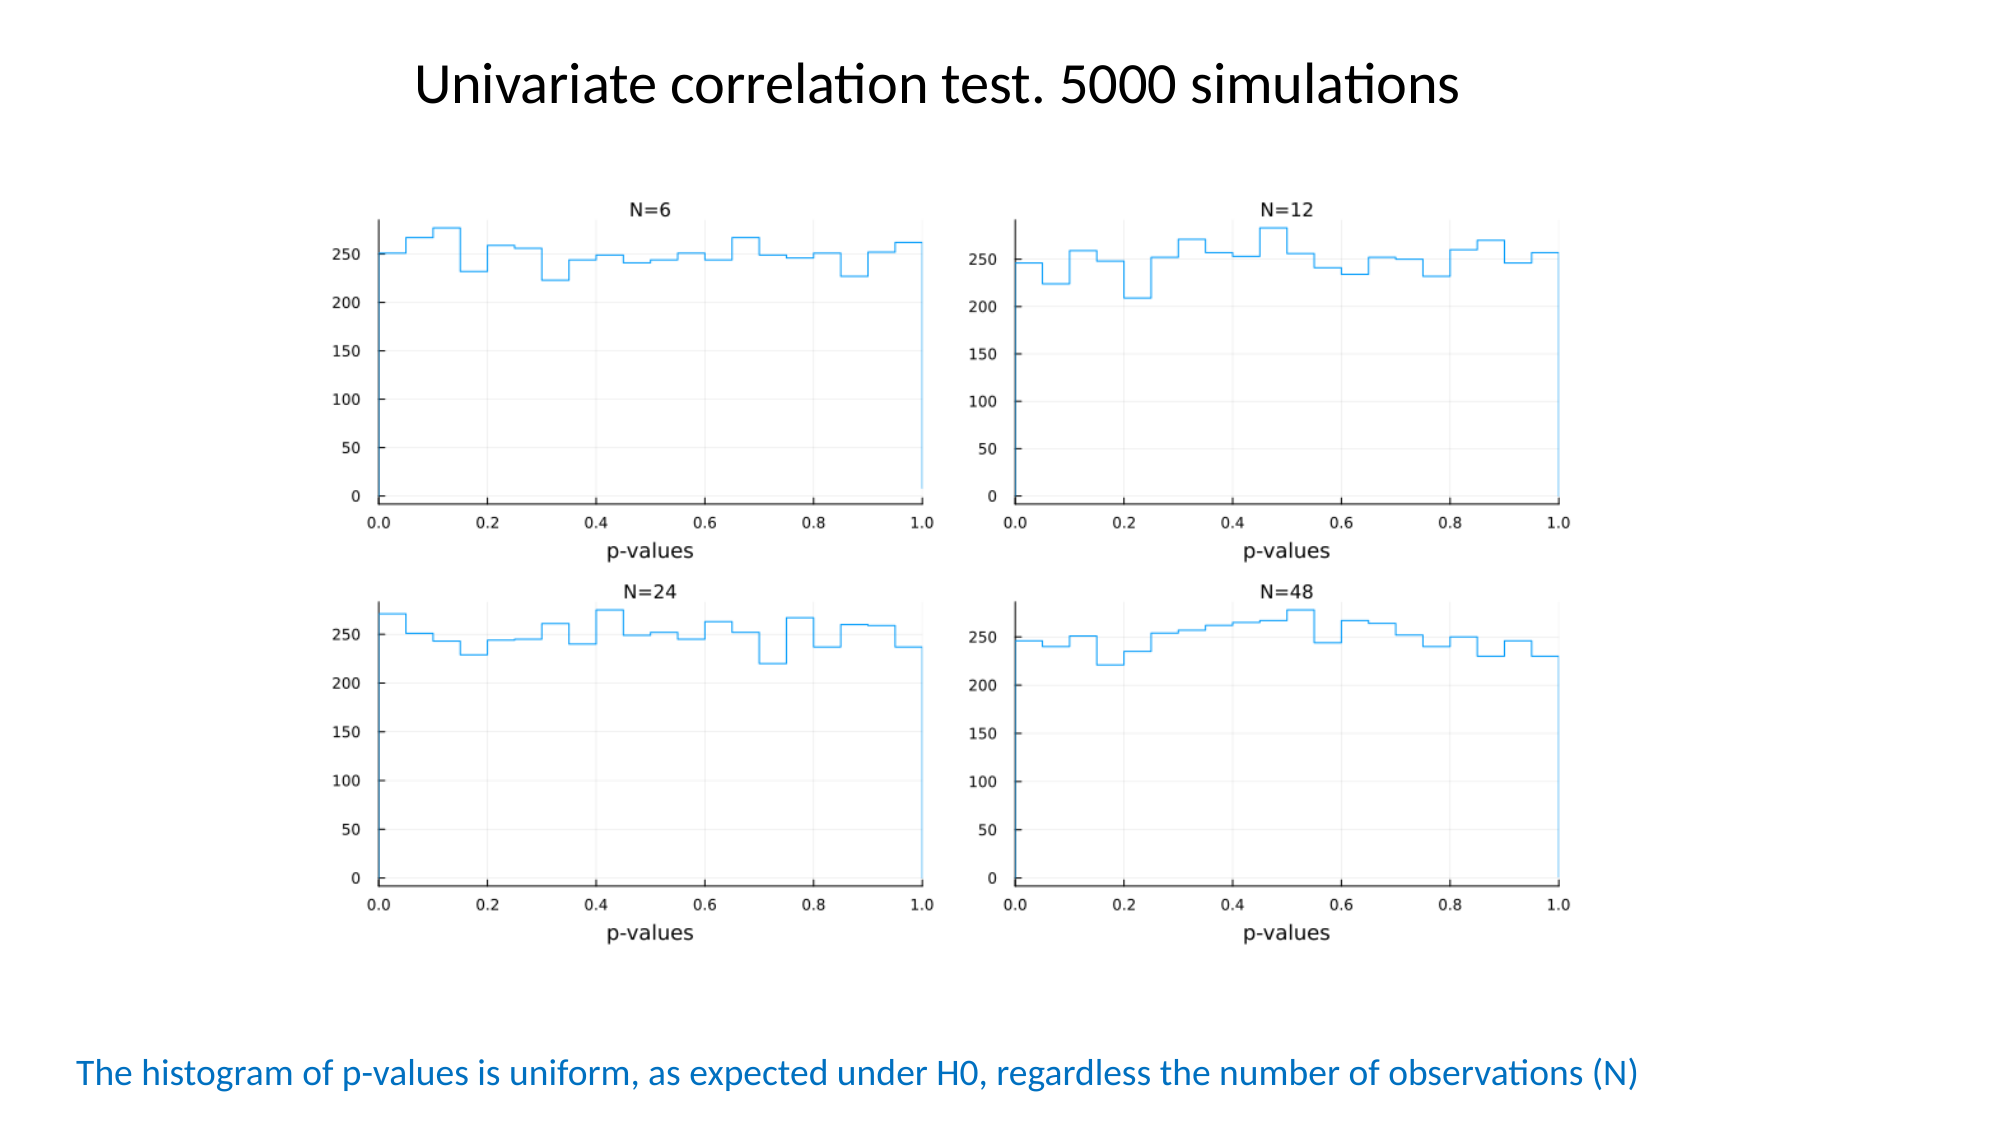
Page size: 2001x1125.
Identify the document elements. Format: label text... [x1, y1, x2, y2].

text_box The histogram of p-values is uniform, as expected under H0, regardless the number of observations (N) [61, 1040, 1935, 1101]
picture [300, 199, 1574, 964]
text_box Univariate correlation test. 5000 simulations [47, 37, 1827, 123]
